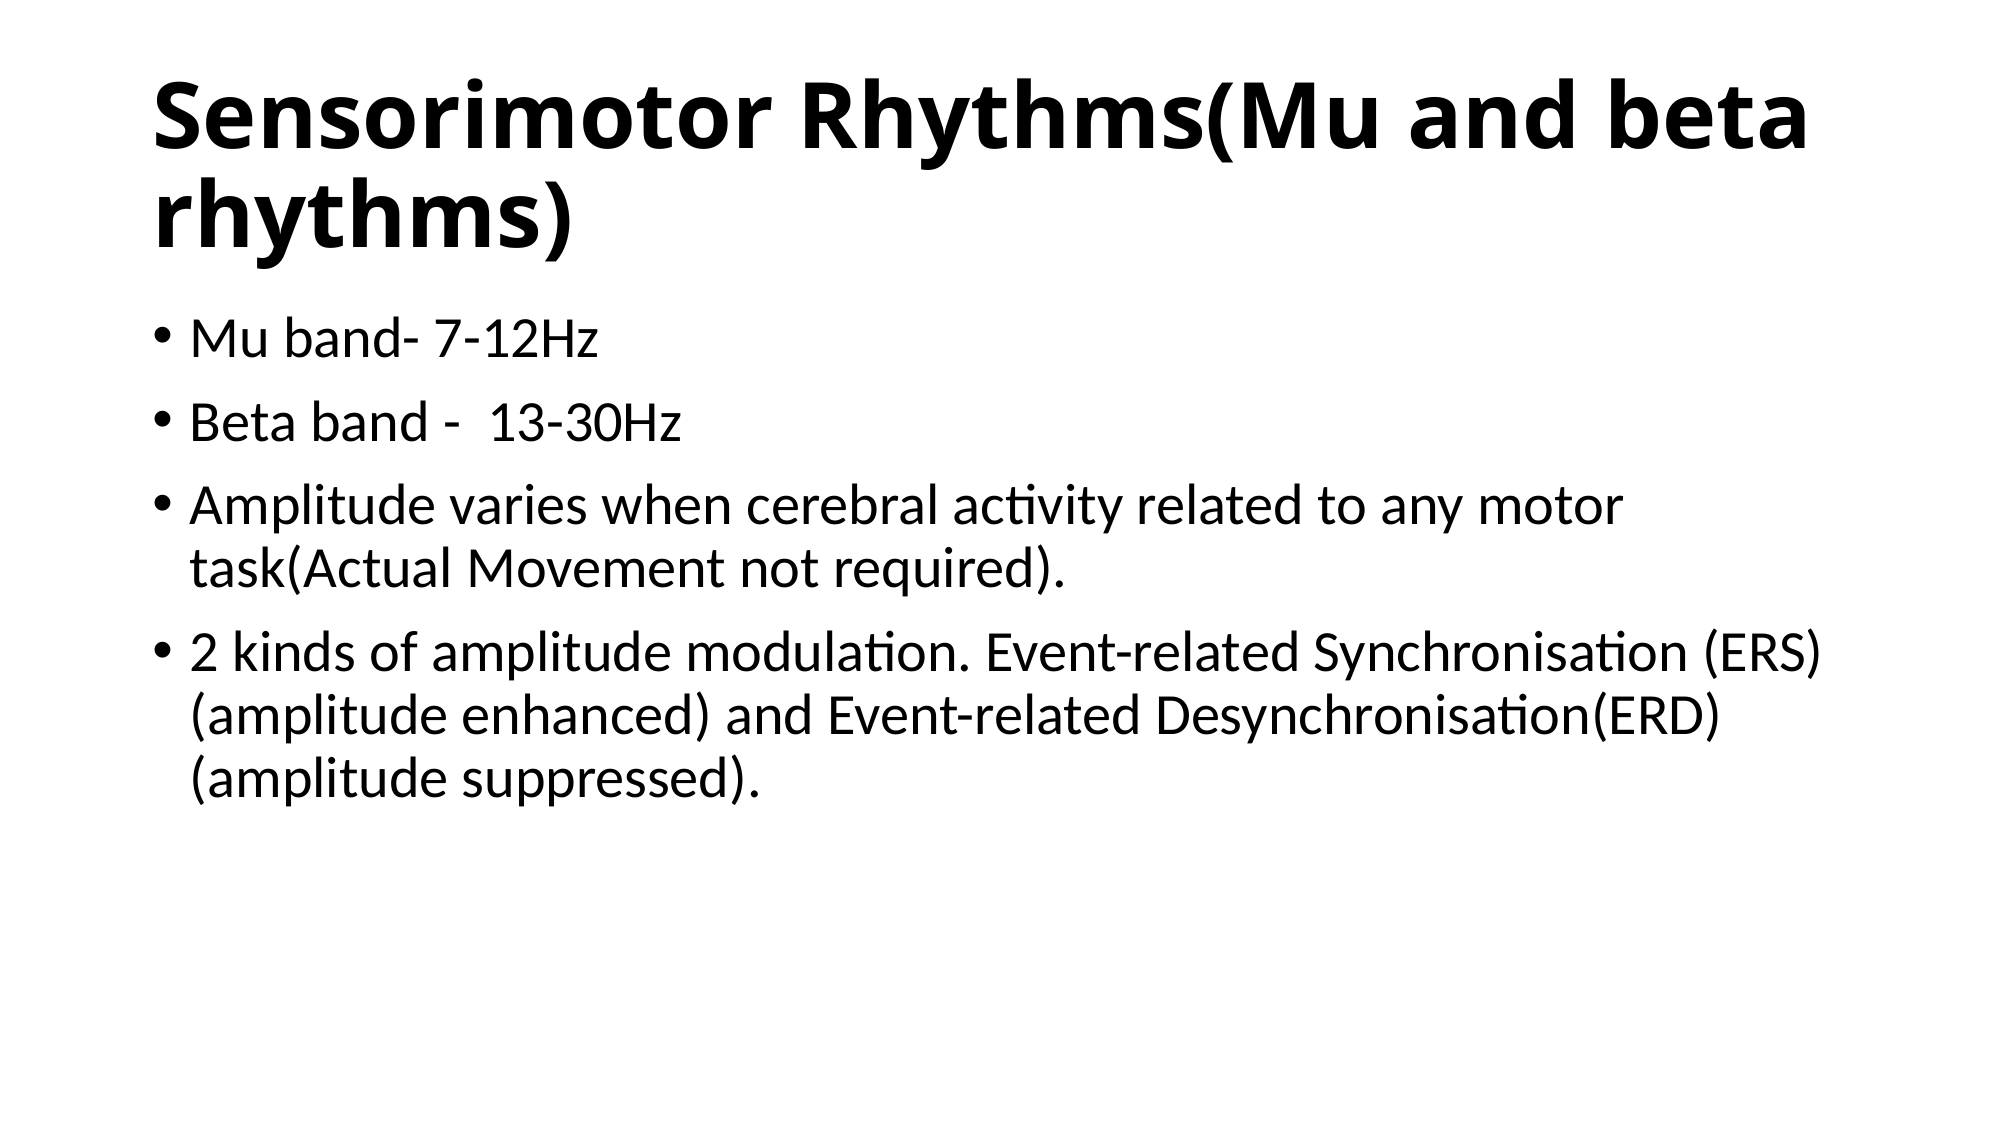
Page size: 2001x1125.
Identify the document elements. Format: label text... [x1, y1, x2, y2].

title Sensorimotor Rhythms(Mu and beta rhythms) [137, 59, 1863, 278]
list Mu band- 7-12Hz Beta band - 13-30Hz Amplitude varies when cerebral activity related to any motor task(Actual Movement not required). 2 kinds of amplitude modulation. Event-related Synchronisation (ERS) (amplitude enhanced) and Event-related Desynchronisation(ERD)(amplitude suppressed). [137, 299, 1863, 1014]
